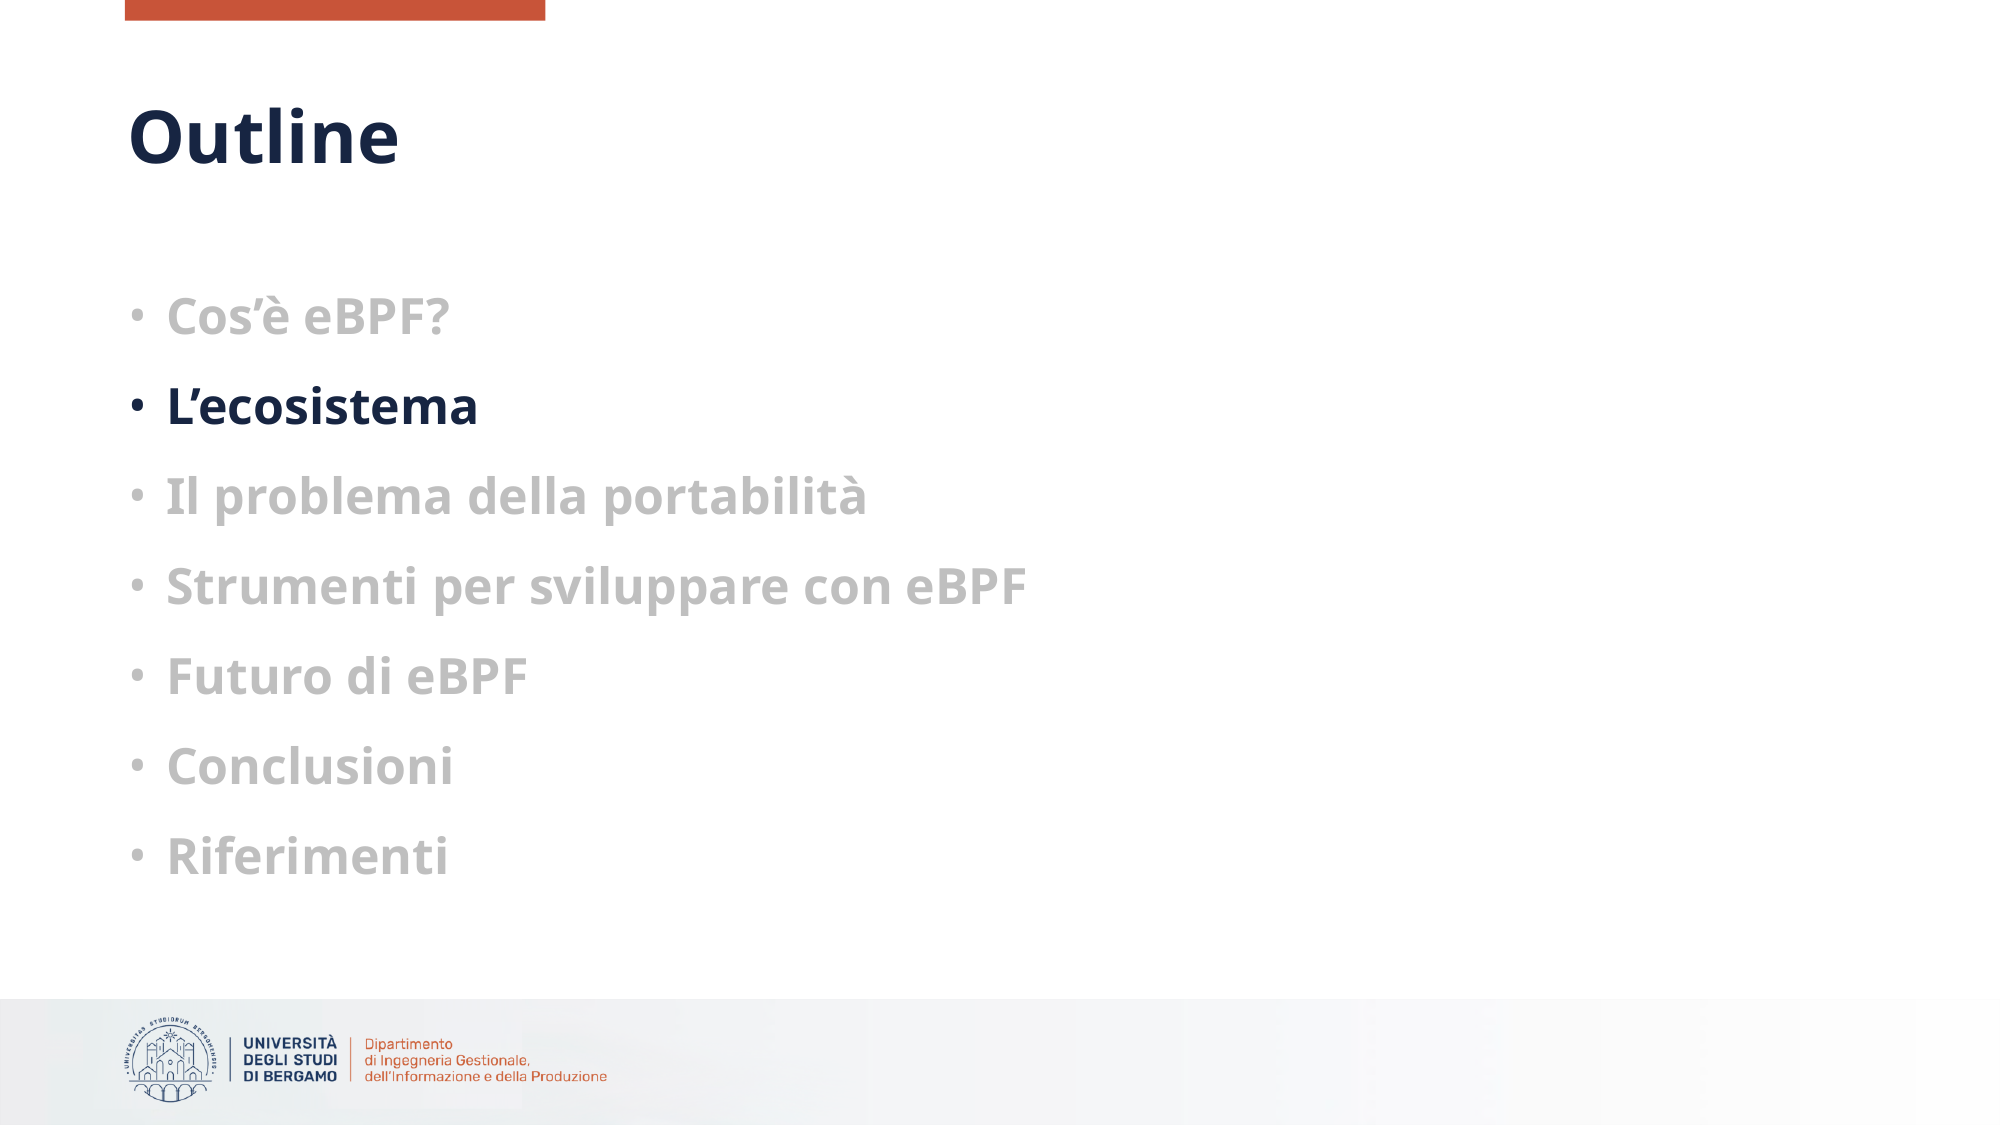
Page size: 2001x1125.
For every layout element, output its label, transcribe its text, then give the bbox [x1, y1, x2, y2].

title Outline [125, 88, 1849, 279]
text_box Cos’è eBPF? L’ecosistema Il problema della portabilità Strumenti per sviluppare con eBPF Futuro di eBPF Conclusioni Riferimenti [124, 245, 1707, 885]
picture [0, 999, 2000, 1125]
